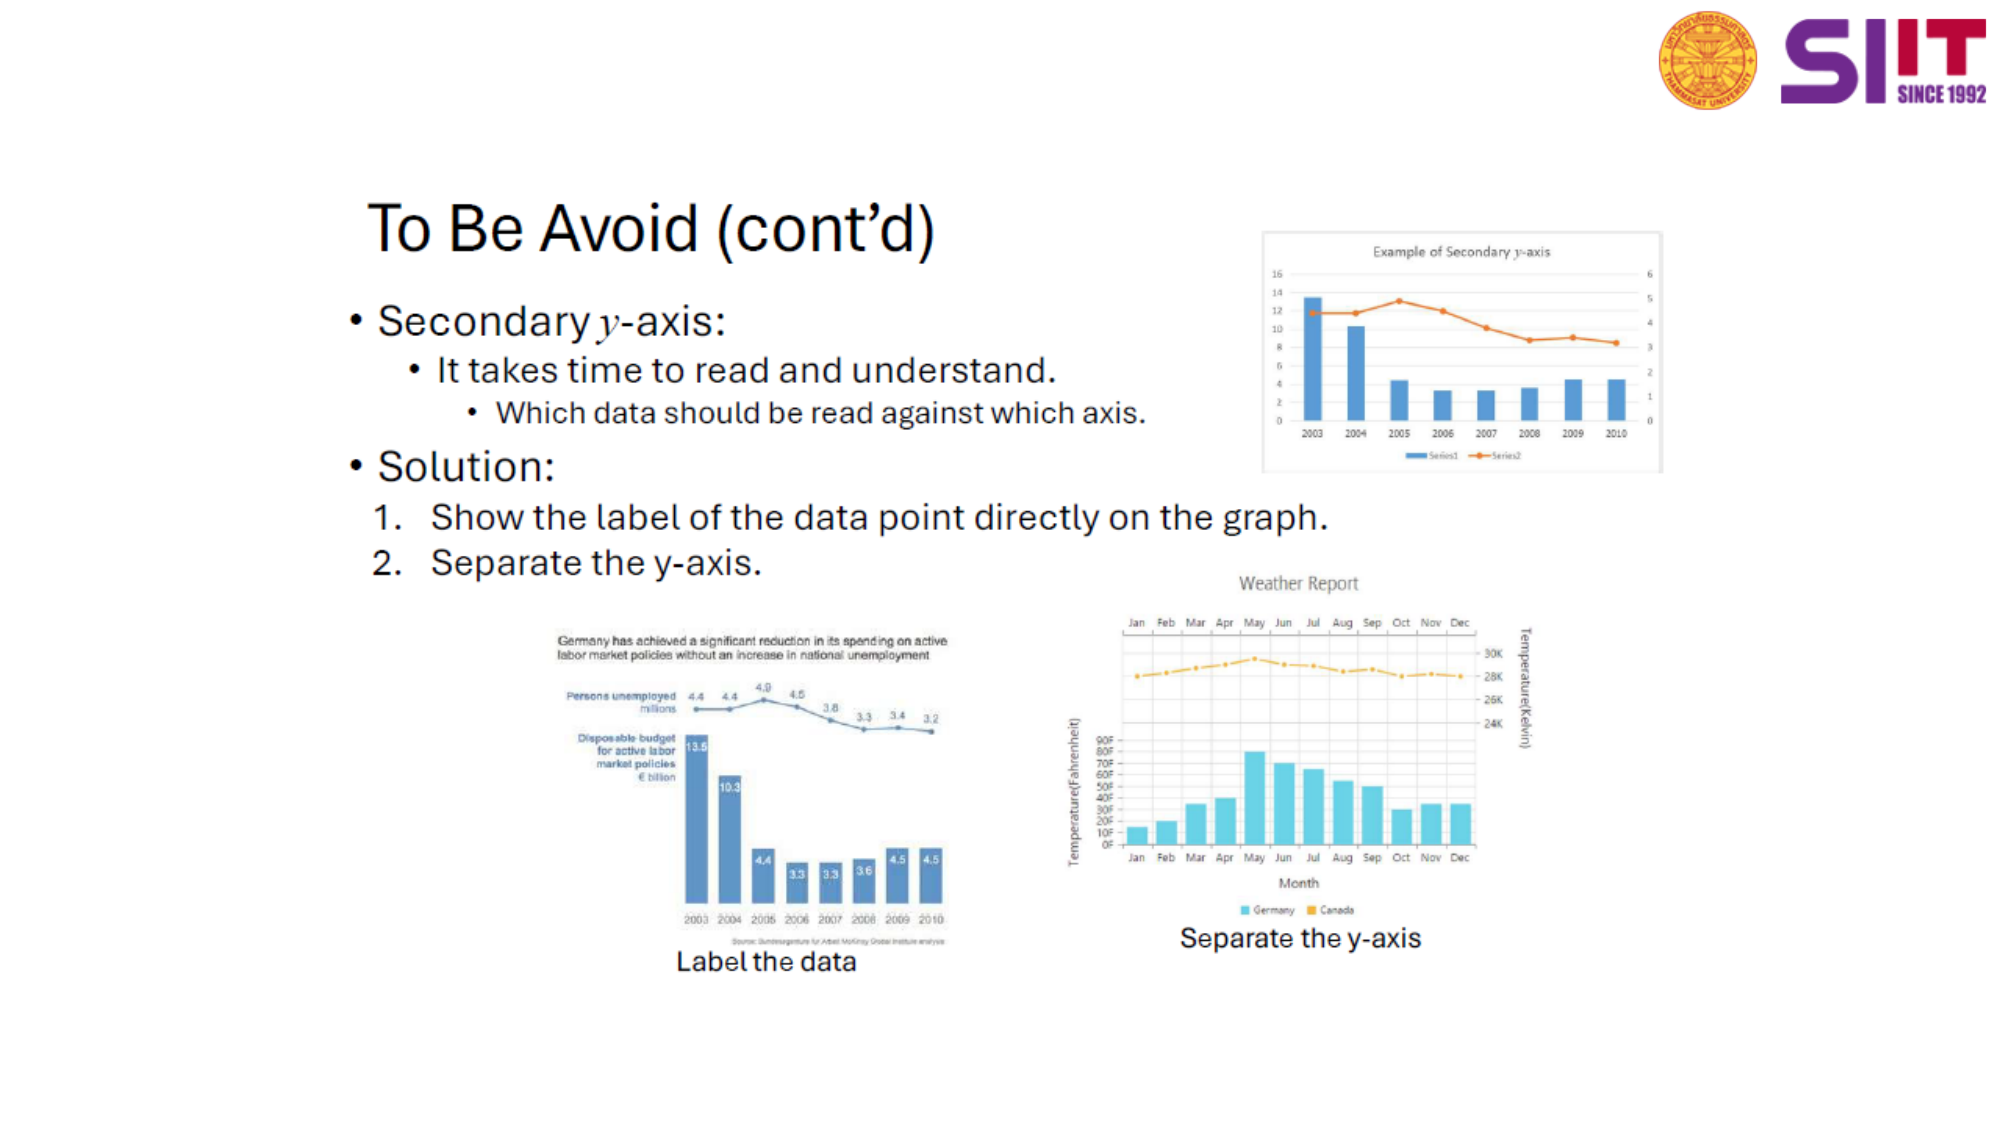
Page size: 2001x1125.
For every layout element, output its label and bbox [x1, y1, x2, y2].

picture [315, 145, 1685, 980]
picture [1637, 0, 2001, 134]
